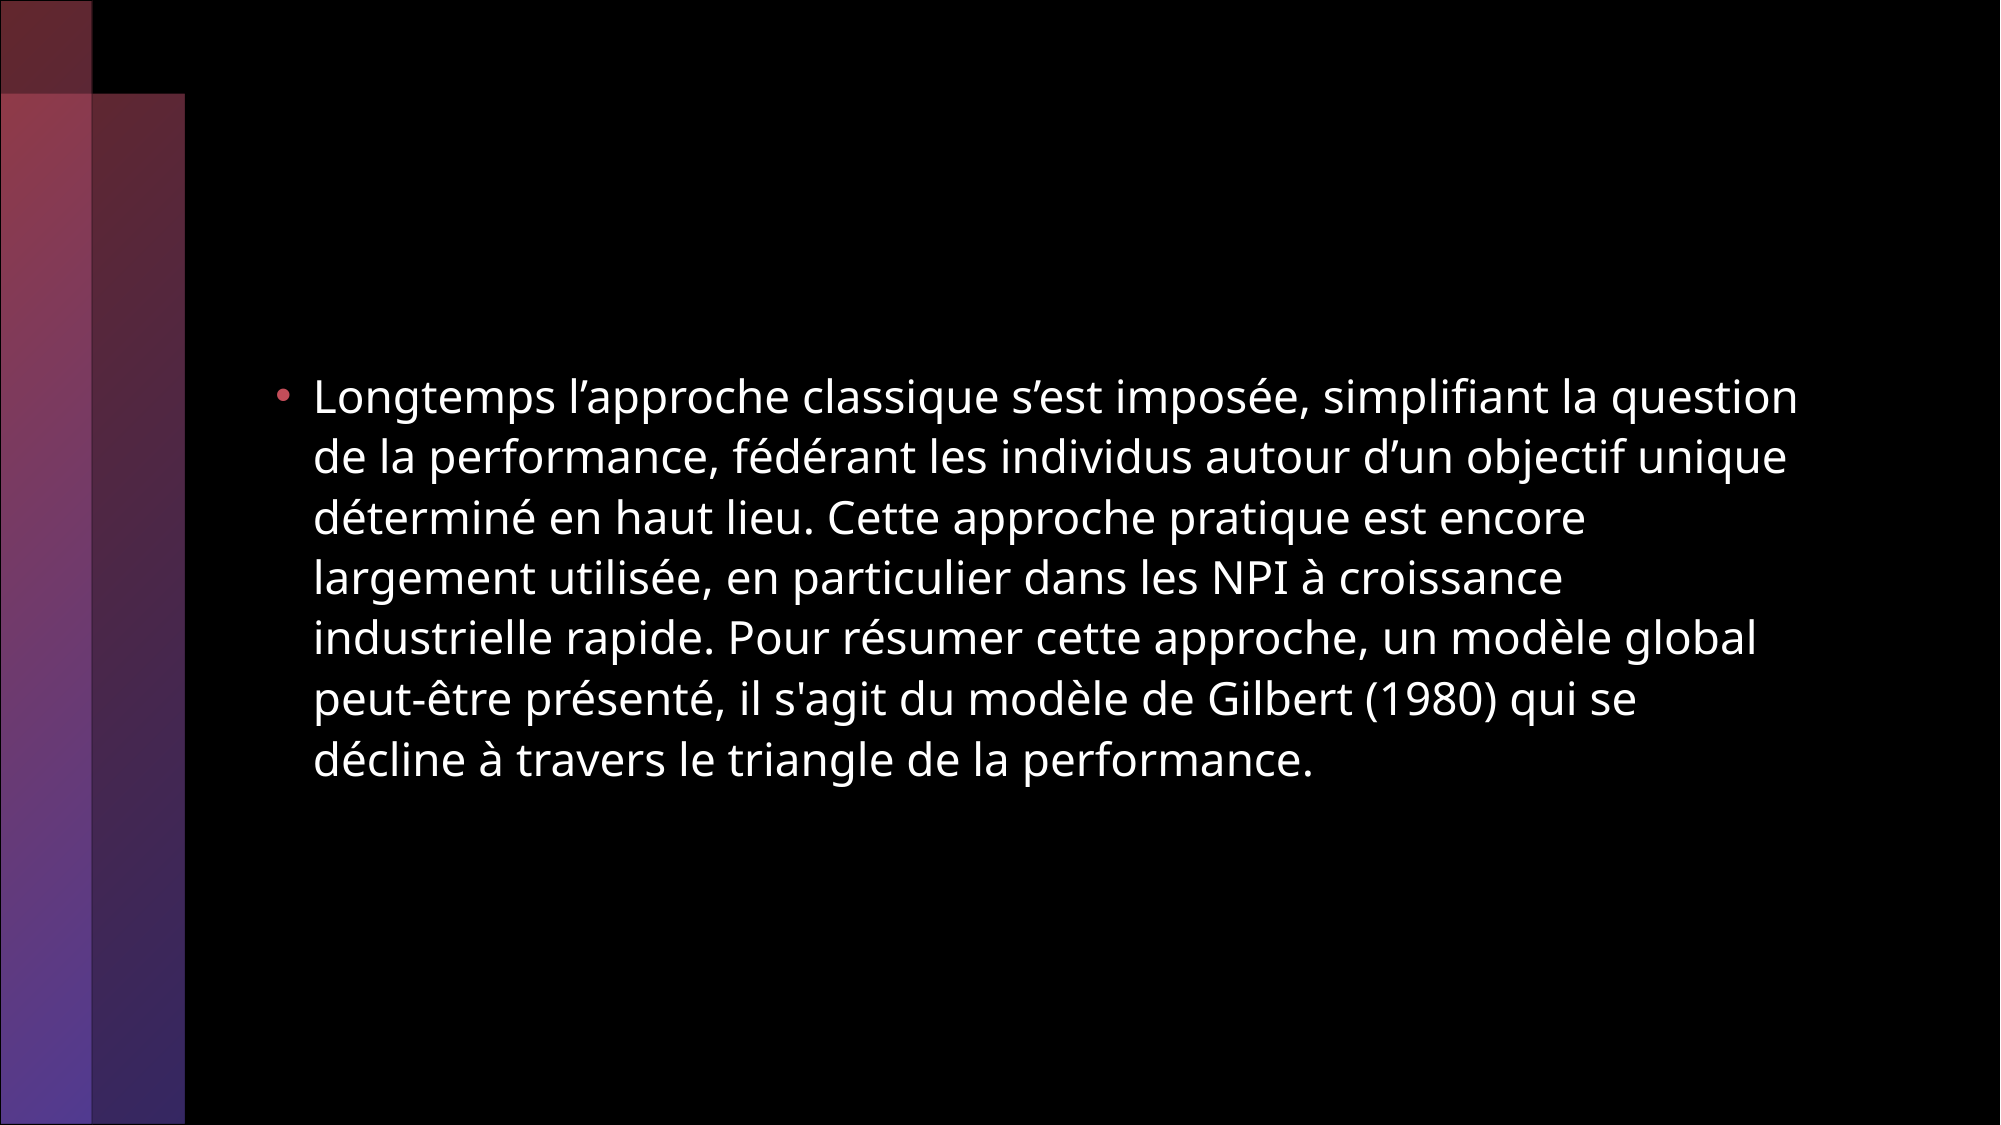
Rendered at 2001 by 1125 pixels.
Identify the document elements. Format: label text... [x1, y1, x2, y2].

list Longtemps l’approche classique s’est imposée, simplifiant la question de la performance, fédérant les individus autour d’un objectif unique déterminé en haut lieu. Cette approche pratique est encore largement utilisée, en particulier dans les NPI à croissance industrielle rapide. Pour résumer cette approche, un modèle global peut-être présenté, il s'agit du modèle de Gilbert (1980) qui se décline à travers le triangle de la performance. [260, 354, 1817, 999]
